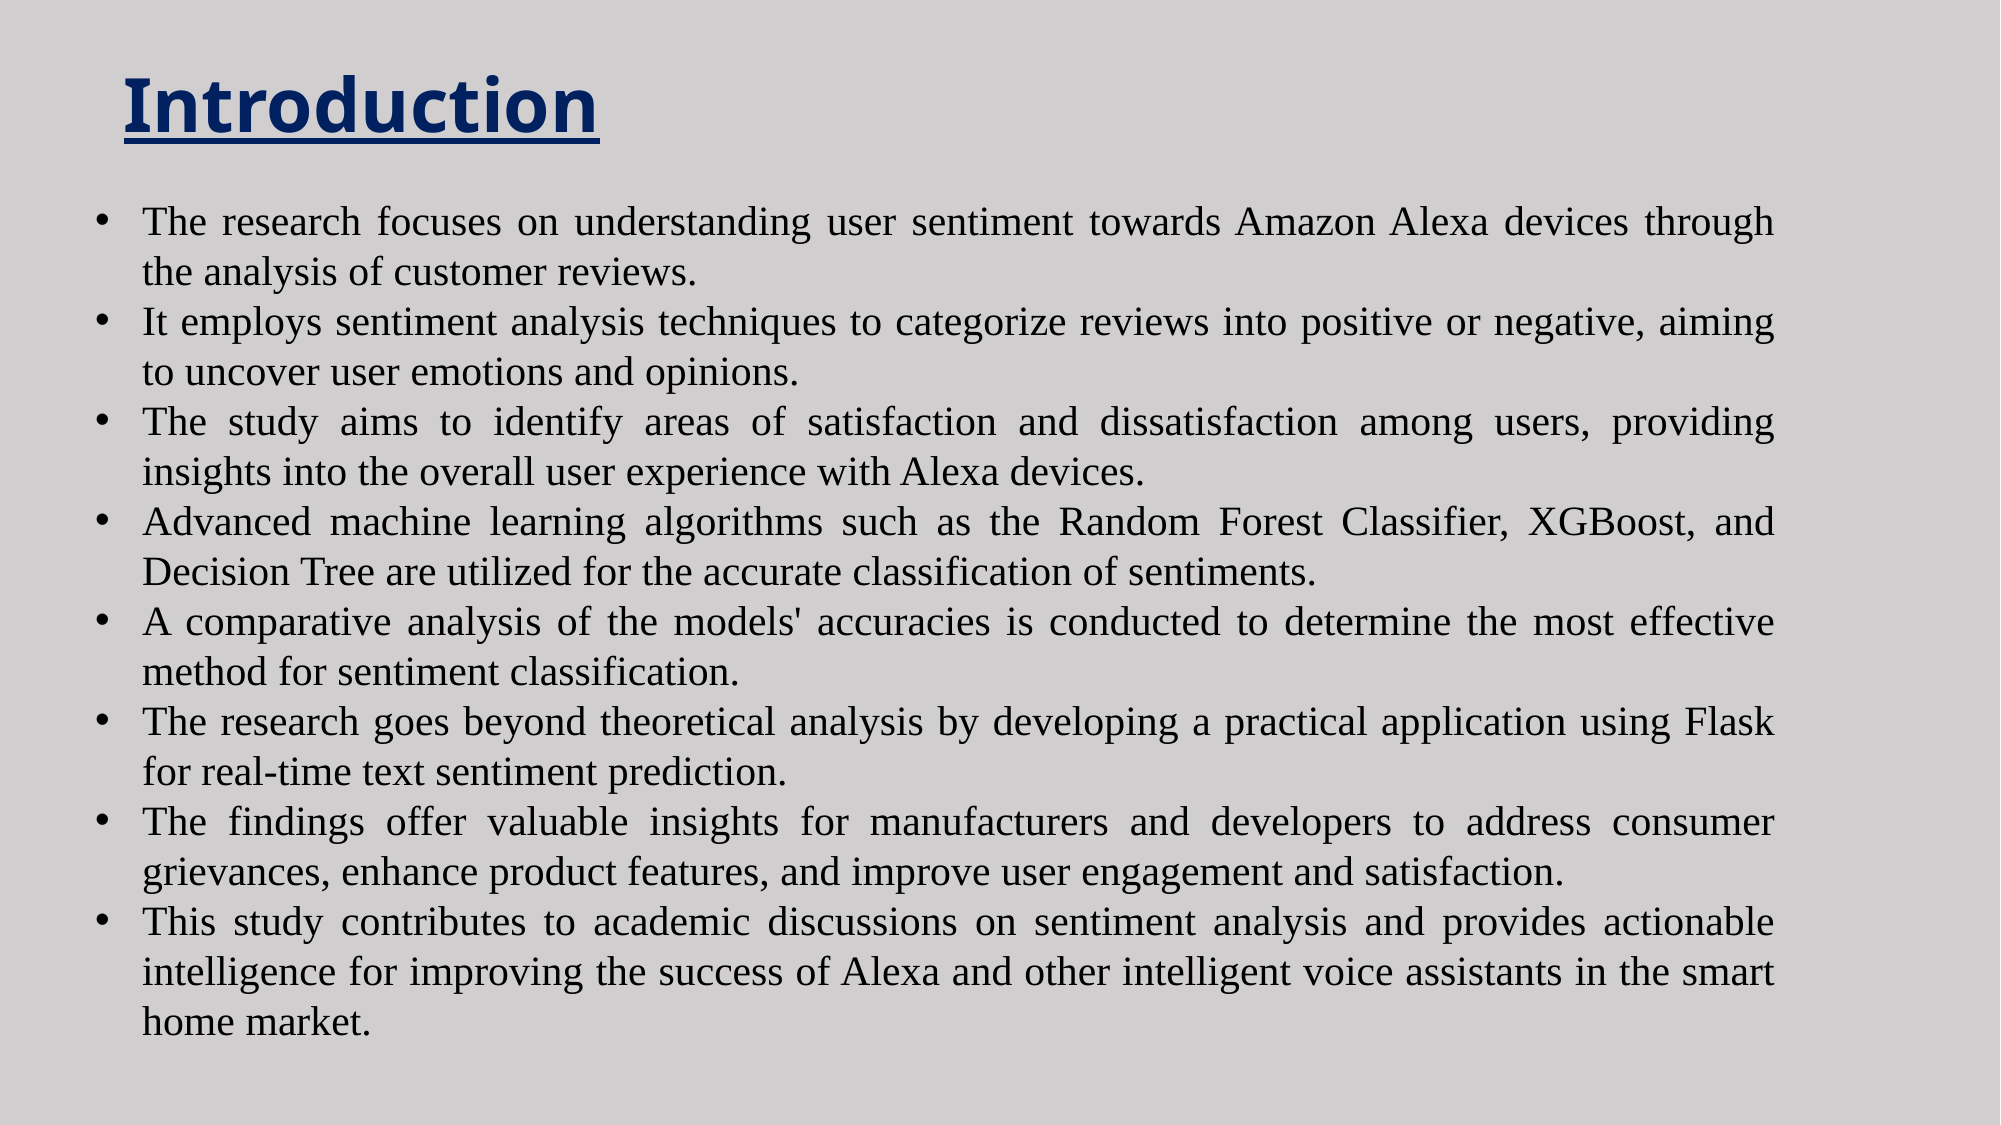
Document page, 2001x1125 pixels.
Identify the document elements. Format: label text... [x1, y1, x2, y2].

text_box The research focuses on understanding user sentiment towards Amazon Alexa devices through the analysis of customer reviews. It employs sentiment analysis techniques to categorize reviews into positive or negative, aiming to uncover user emotions and opinions. The study aims to identify areas of satisfaction and dissatisfaction among users, providing insights into the overall user experience with Alexa devices. Advanced machine learning algorithms such as the Random Forest Classifier, XGBoost, and Decision Tree are utilized for the accurate classification of sentiments. A comparative analysis of the models' accuracies is conducted to determine the most effective method for sentiment classification. The research goes beyond theoretical analysis by developing a practical application using Flask for real-time text sentiment prediction. The findings offer valuable insights for manufacturers and developers to address consumer grievances, enhance product features, and improve user engagement and satisfaction. This study contributes to academic discussions on sentiment analysis and provides actionable intelligence for improving the success of Alexa and other intelligent voice assistants in the smart home market. [80, 186, 1792, 1102]
text_box Introduction [108, 50, 1109, 155]
